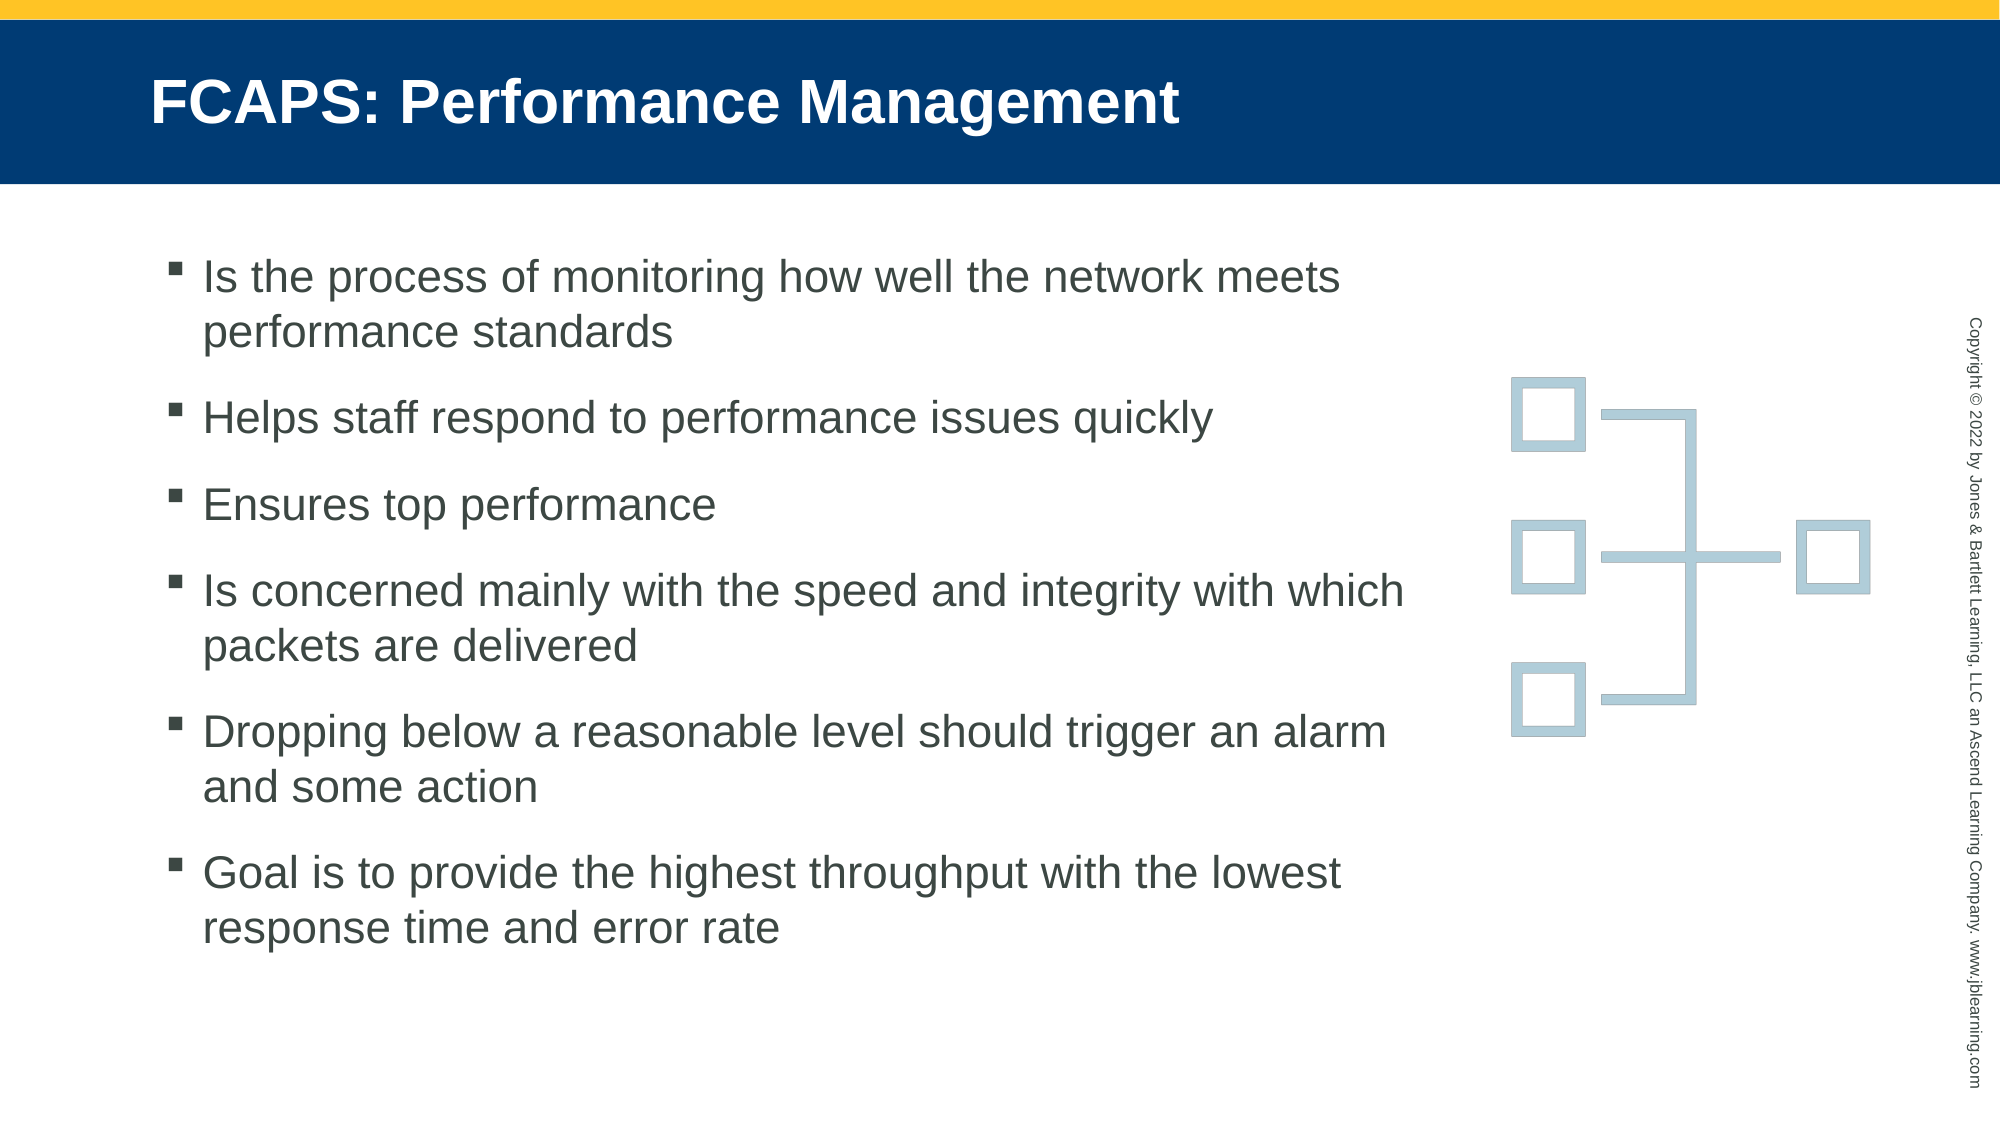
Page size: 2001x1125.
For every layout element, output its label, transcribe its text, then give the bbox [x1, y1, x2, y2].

picture [1438, 309, 1944, 816]
list Is the process of monitoring how well the network meets performance standards Helps staff respond to performance issues quickly Ensures top performance Is concerned mainly with the speed and integrity with which packets are delivered Dropping below a reasonable level should trigger an alarm and some action Goal is to provide the highest throughput with the lowest response time and error rate [150, 239, 1475, 1016]
title FCAPS: Performance Management [0, 19, 2000, 185]
